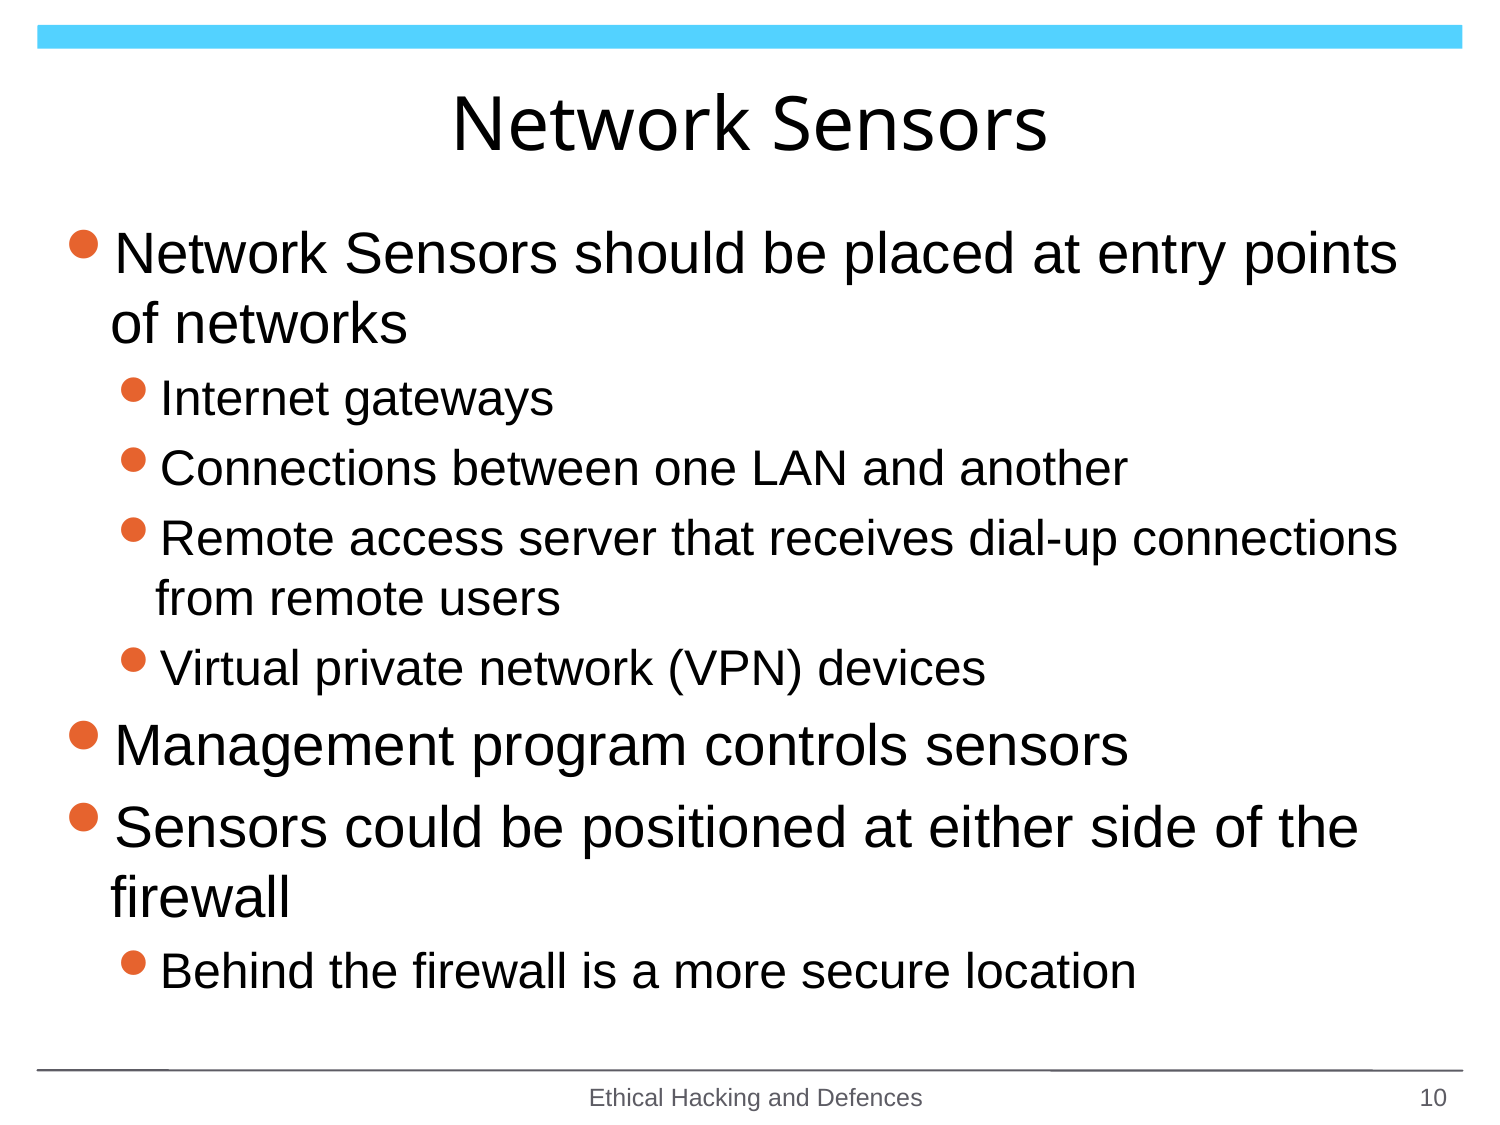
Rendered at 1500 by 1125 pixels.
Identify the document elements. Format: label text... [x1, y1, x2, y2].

list Network Sensors should be placed at entry points of networks Internet gateways Connections between one LAN and another Remote access server that receives dial-up connections from remote users Virtual private network (VPN) devices Management program controls sensors Sensors could be positioned at either side of the firewall Behind the firewall is a more secure location [50, 208, 1450, 1050]
slide_number 10 [1112, 1069, 1463, 1123]
title Network Sensors [50, 45, 1450, 197]
footer Ethical Hacking and Defences [474, 1069, 1038, 1123]
